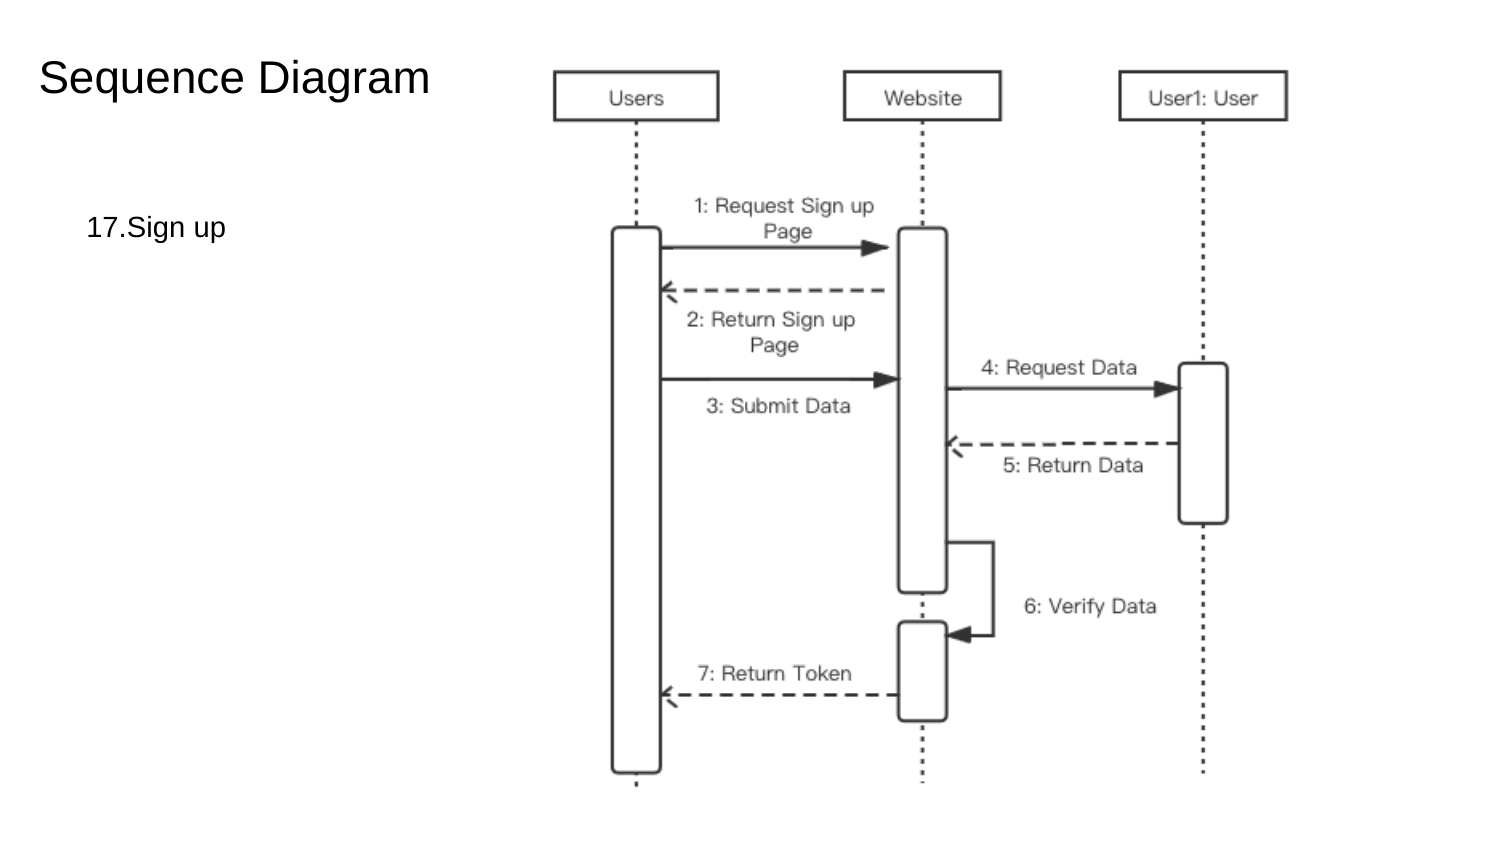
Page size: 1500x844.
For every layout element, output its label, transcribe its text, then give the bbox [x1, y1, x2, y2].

text_box 17.Sign up [71, 193, 510, 288]
text_box Sequence Diagram [23, 32, 513, 148]
picture [515, 32, 1328, 833]
